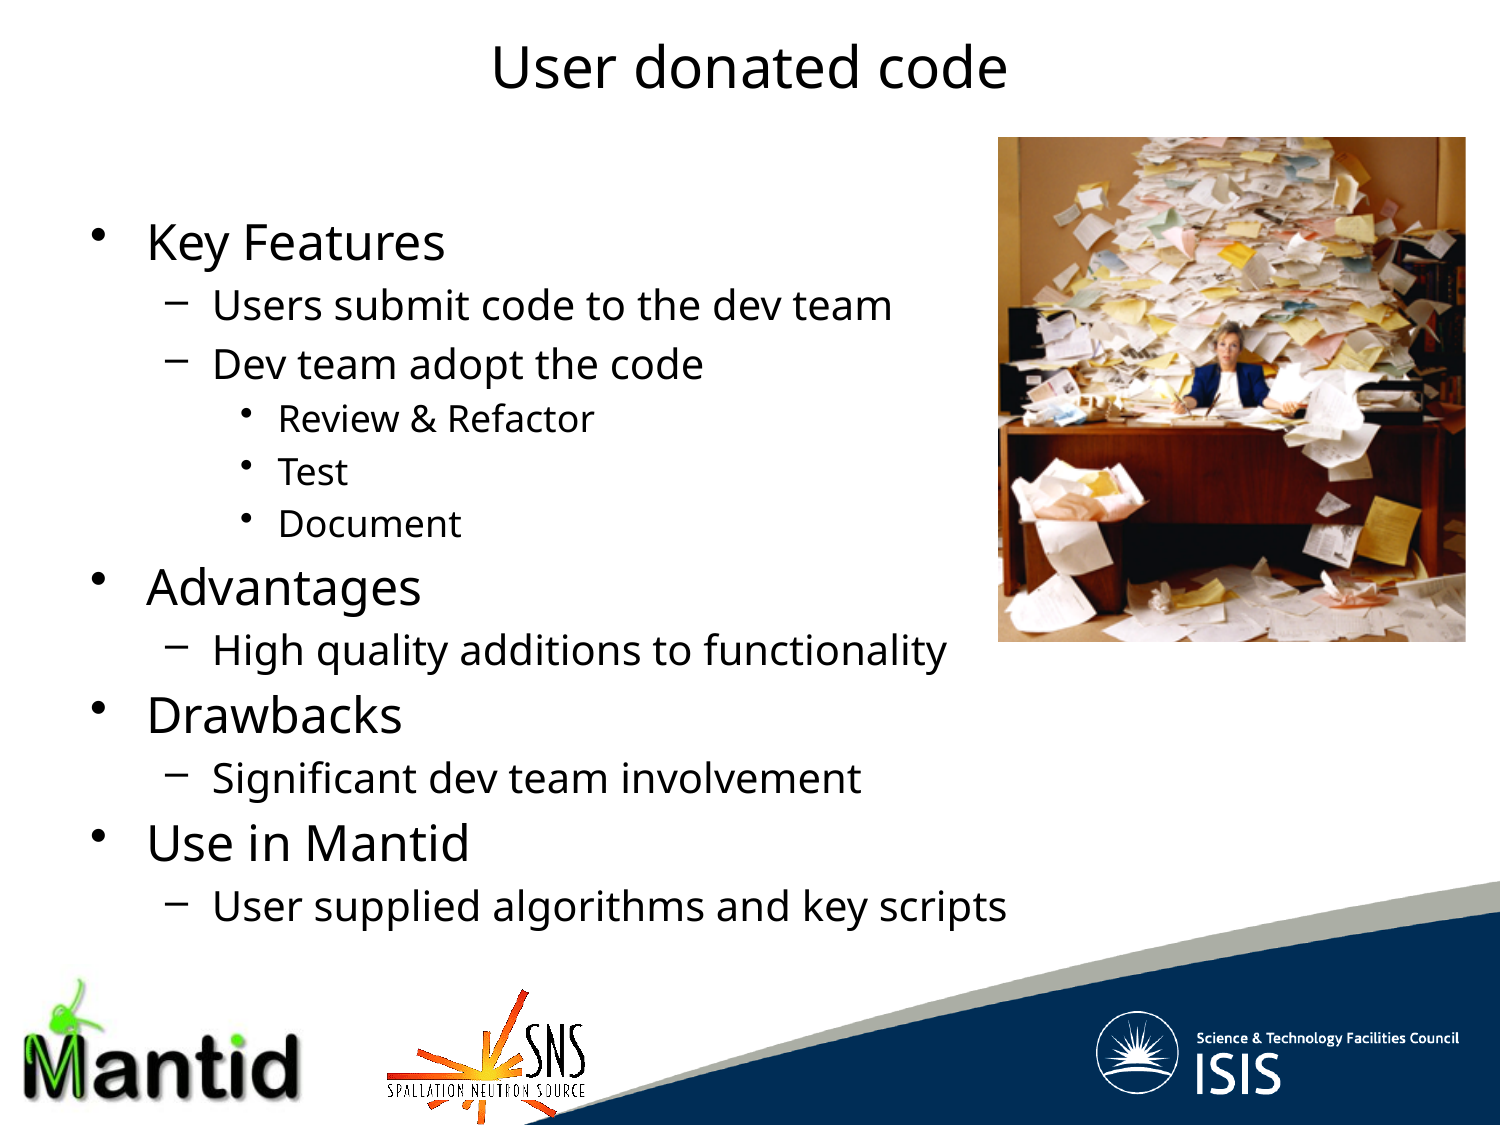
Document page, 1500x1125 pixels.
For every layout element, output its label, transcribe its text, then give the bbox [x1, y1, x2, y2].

list Key Features Users submit code to the dev team Dev team adopt the code Review & Refactor Test Document Advantages High quality additions to functionality Drawbacks Significant dev team involvement Use in Mantid User supplied algorithms and key scripts [74, 203, 1426, 894]
picture [0, 879, 1500, 1125]
title User donated code [74, 0, 1426, 160]
picture [997, 136, 1466, 642]
